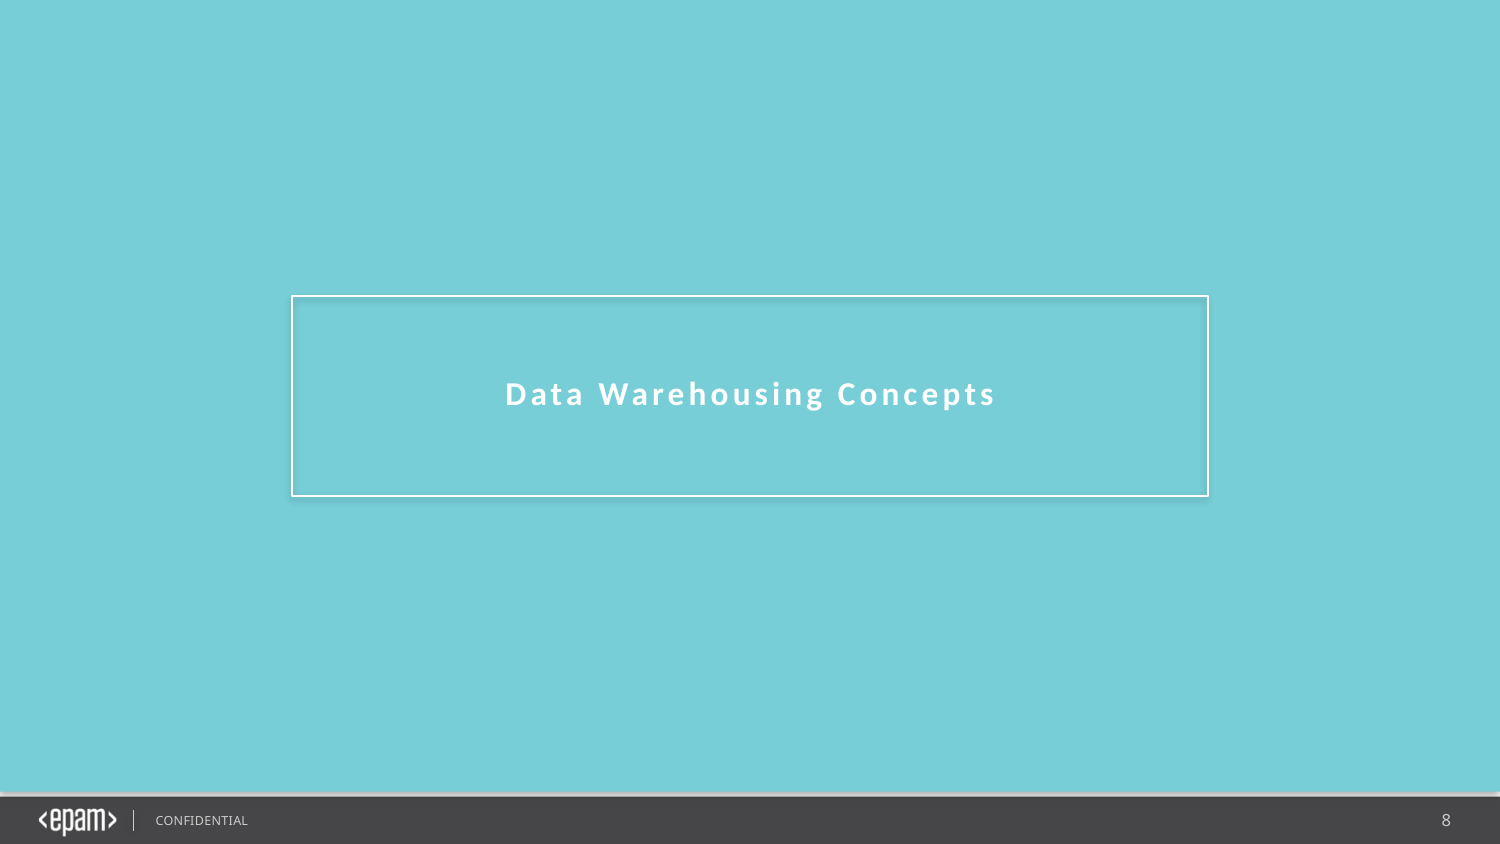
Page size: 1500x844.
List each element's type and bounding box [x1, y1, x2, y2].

text_box [0, 0, 1500, 792]
picture [38, 808, 117, 837]
text_box [291, 295, 1209, 497]
